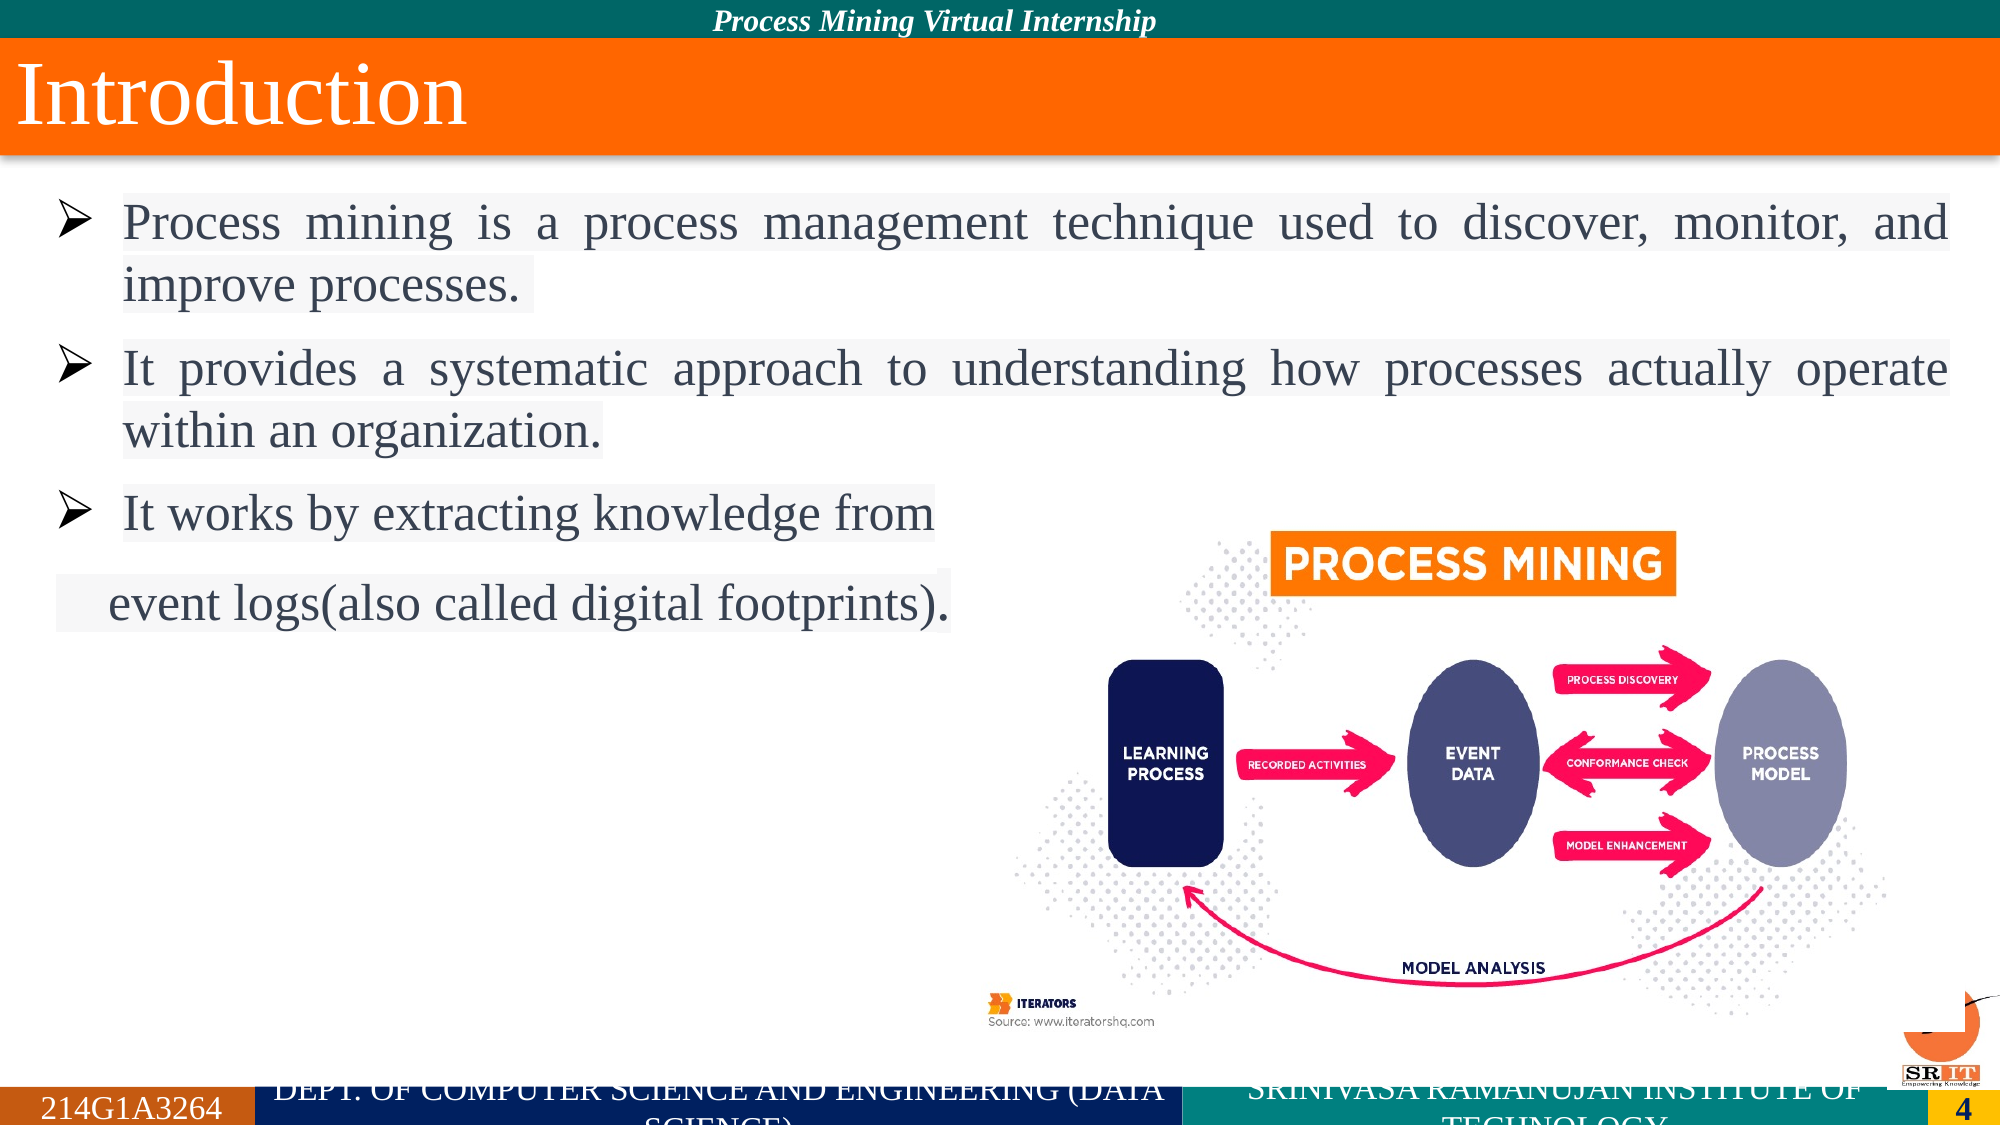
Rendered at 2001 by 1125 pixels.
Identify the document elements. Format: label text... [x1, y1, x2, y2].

title Introduction [0, 38, 2000, 156]
list Process mining is a process management technique used to discover, monitor, and improve processes. It provides a systematic approach to understanding how processes actually operate within an organization. It works by extracting knowledge from event logs(also called digital footprints). [32, 179, 1965, 1065]
picture [981, 494, 2000, 1090]
